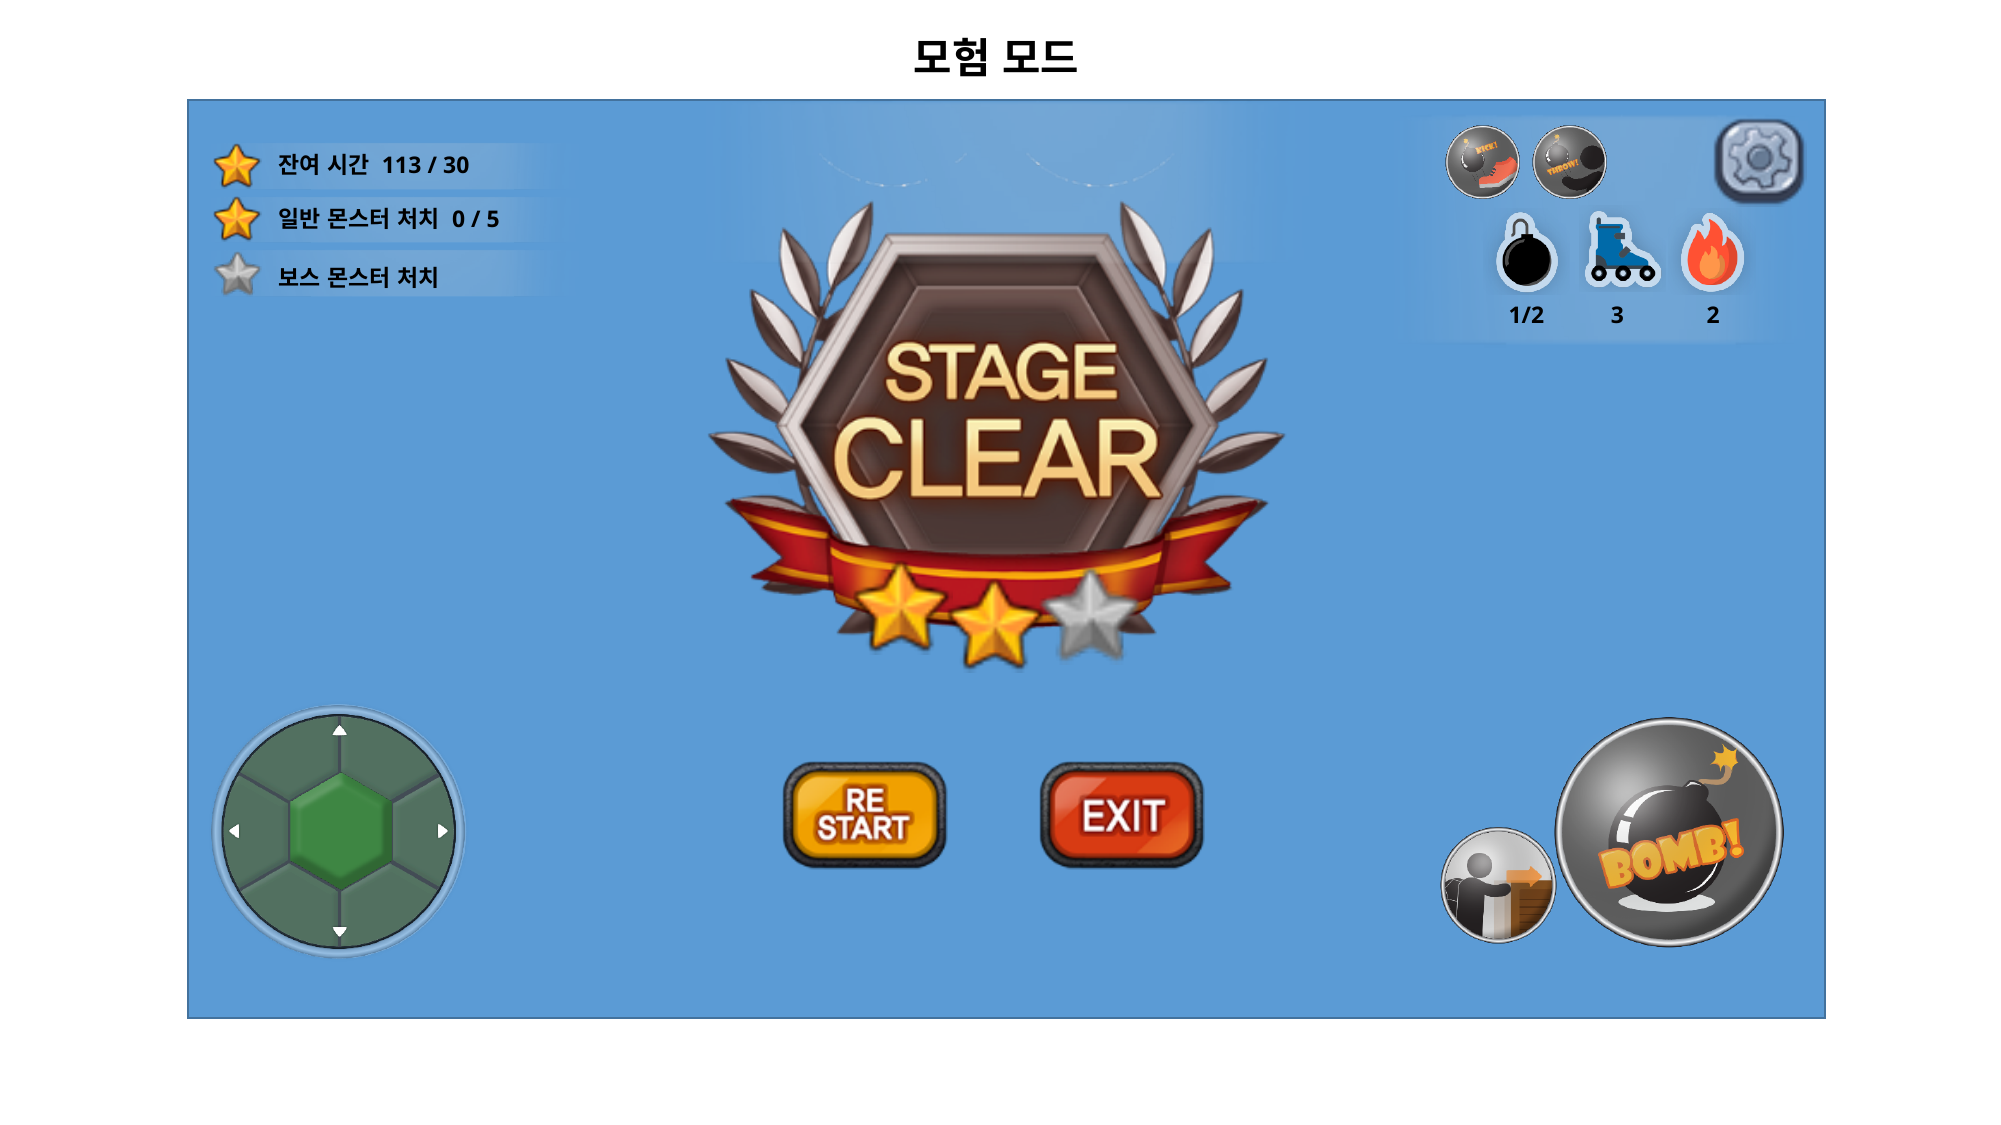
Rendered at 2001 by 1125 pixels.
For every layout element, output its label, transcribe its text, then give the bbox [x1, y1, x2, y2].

picture [701, 100, 1315, 673]
picture [209, 249, 582, 297]
picture [1390, 114, 1812, 348]
picture [187, 683, 484, 974]
picture [209, 142, 582, 190]
picture [209, 196, 582, 244]
picture [1039, 761, 1205, 870]
picture [782, 761, 948, 870]
text_box [187, 99, 1826, 1019]
picture [1417, 684, 1812, 982]
text_box 모험 모드 [881, 24, 1112, 89]
